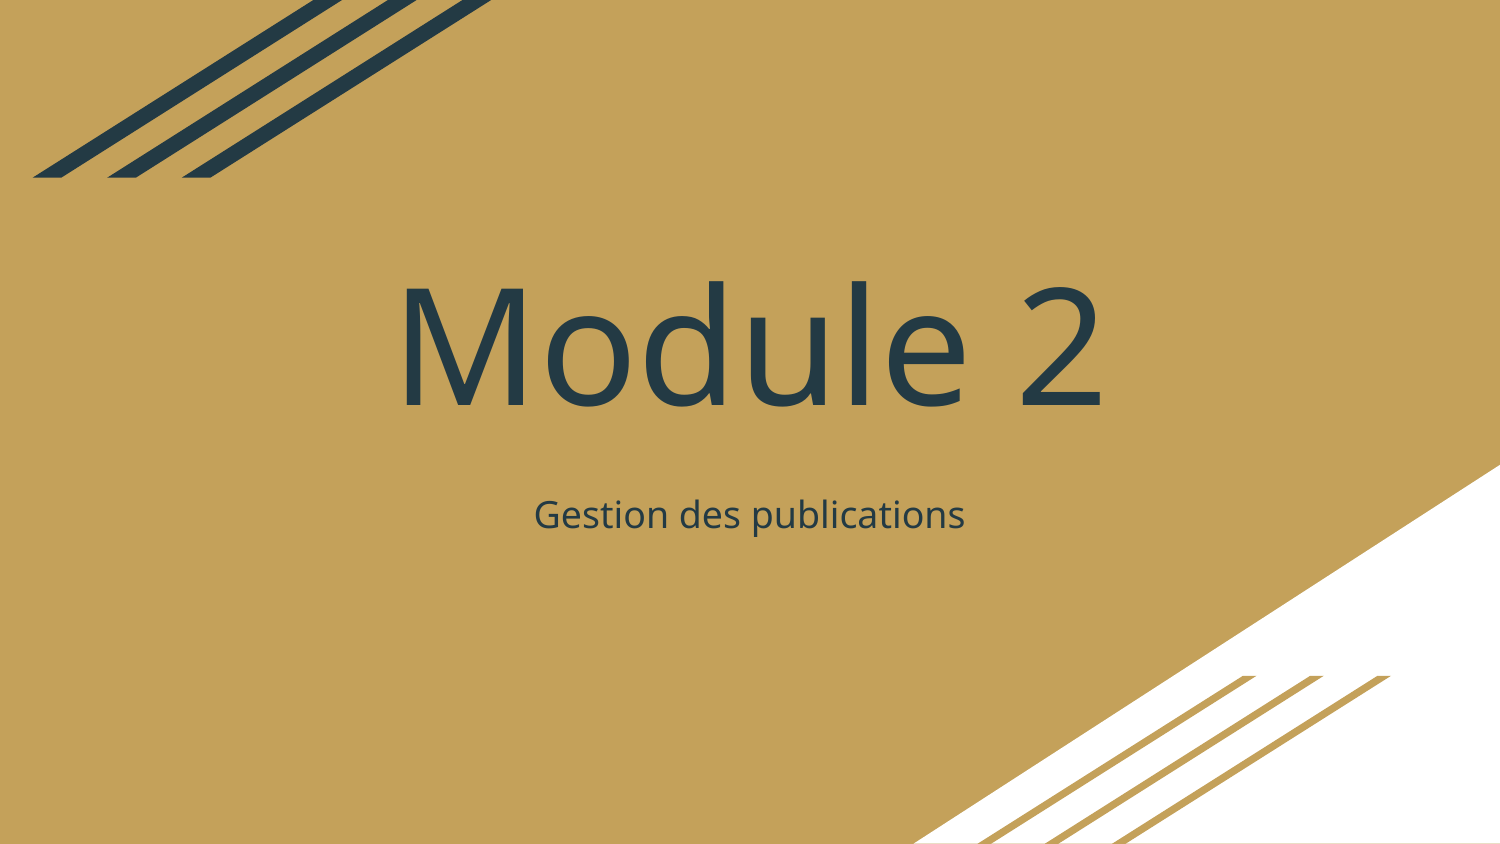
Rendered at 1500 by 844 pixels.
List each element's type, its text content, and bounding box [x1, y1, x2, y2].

list Gestion des publications [227, 469, 1273, 575]
title Module 2 [227, 227, 1273, 454]
